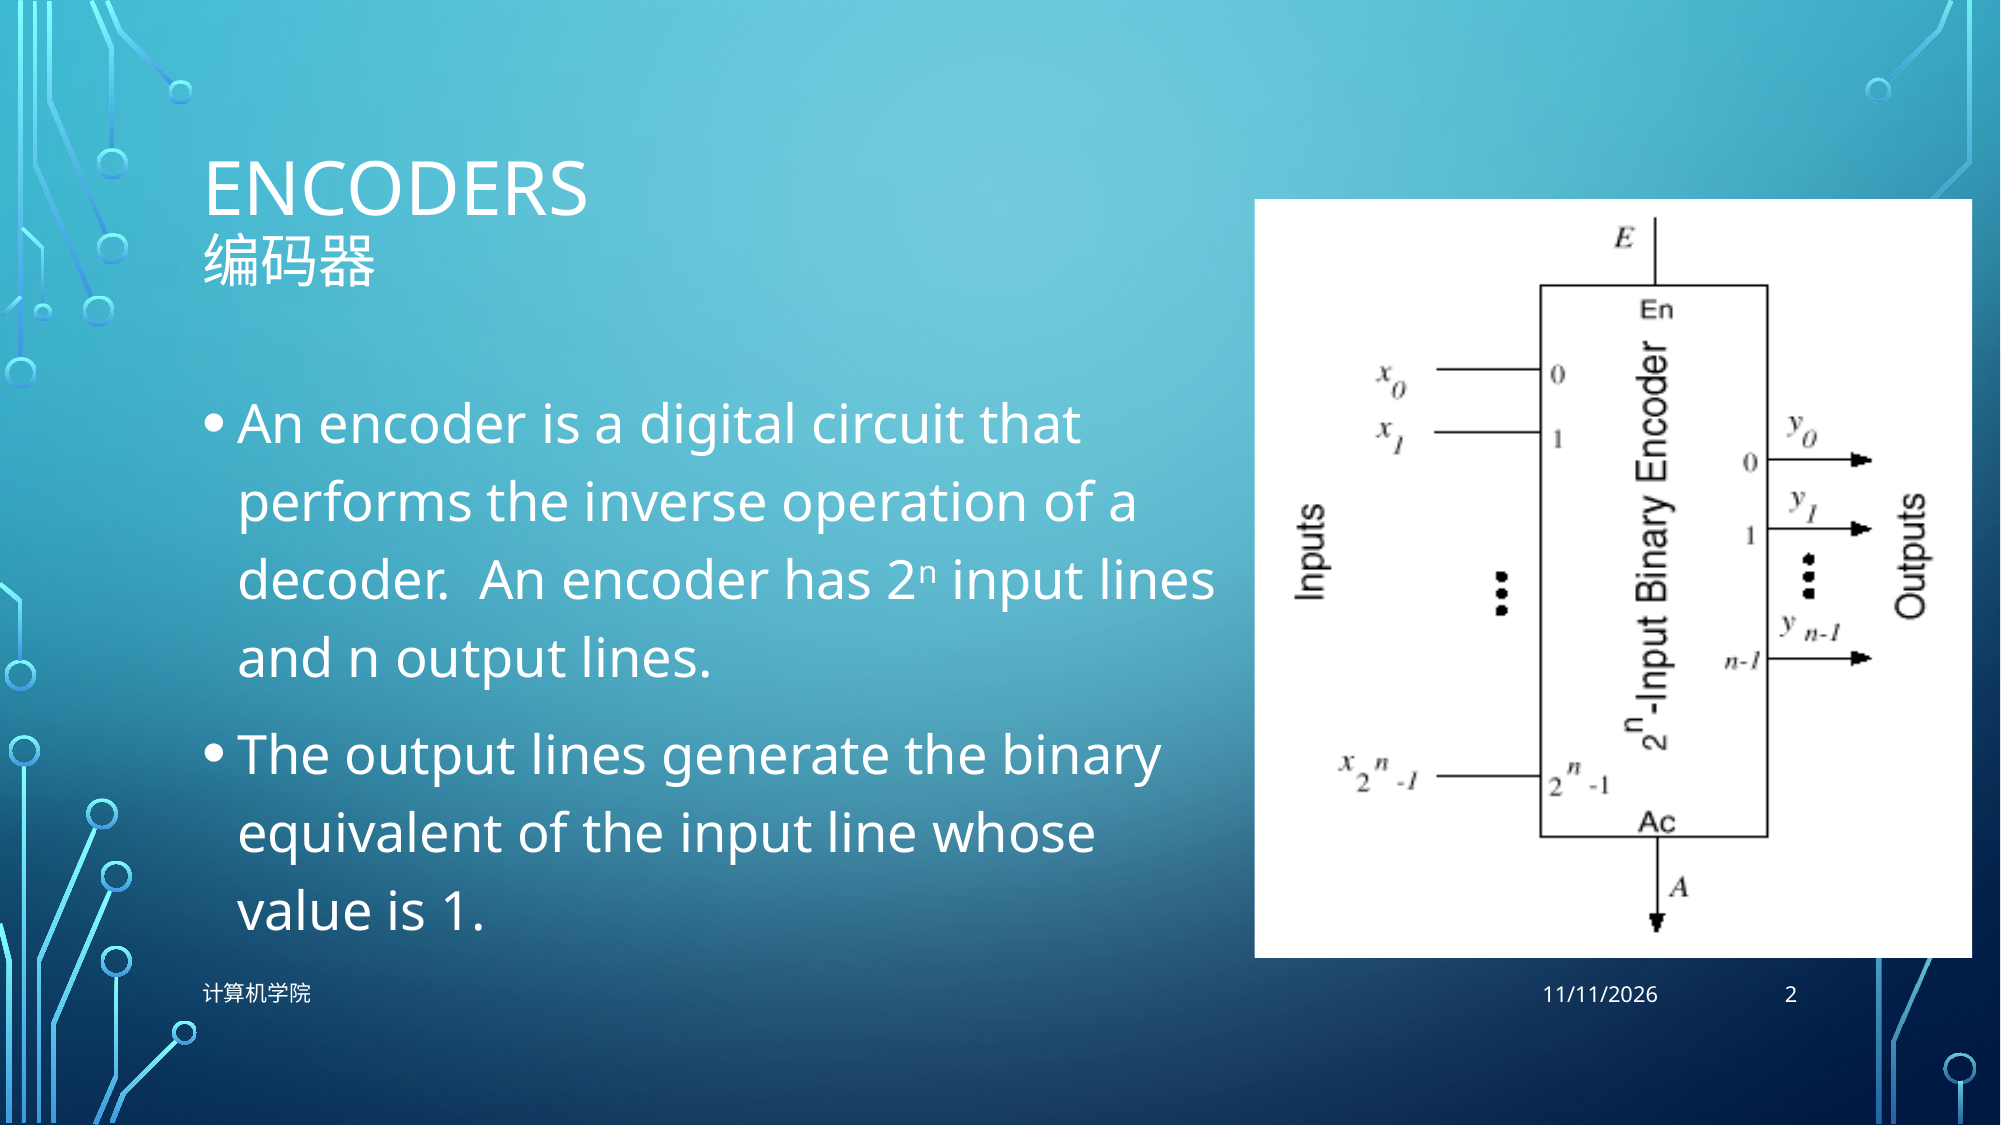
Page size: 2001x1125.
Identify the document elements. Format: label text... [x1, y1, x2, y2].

picture [1254, 198, 1973, 958]
list An encoder is a digital circuit that performs the inverse operation of a decoder. An encoder has 2n input lines and n output lines. The output lines generate the binary equivalent of the input line whose value is 1. [187, 369, 1233, 950]
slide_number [1223, 965, 1674, 1025]
footer 计算机学院 [187, 965, 1211, 1025]
title Encoders 编码器 [187, 101, 1813, 344]
slide_number 2 [1685, 965, 1813, 1025]
